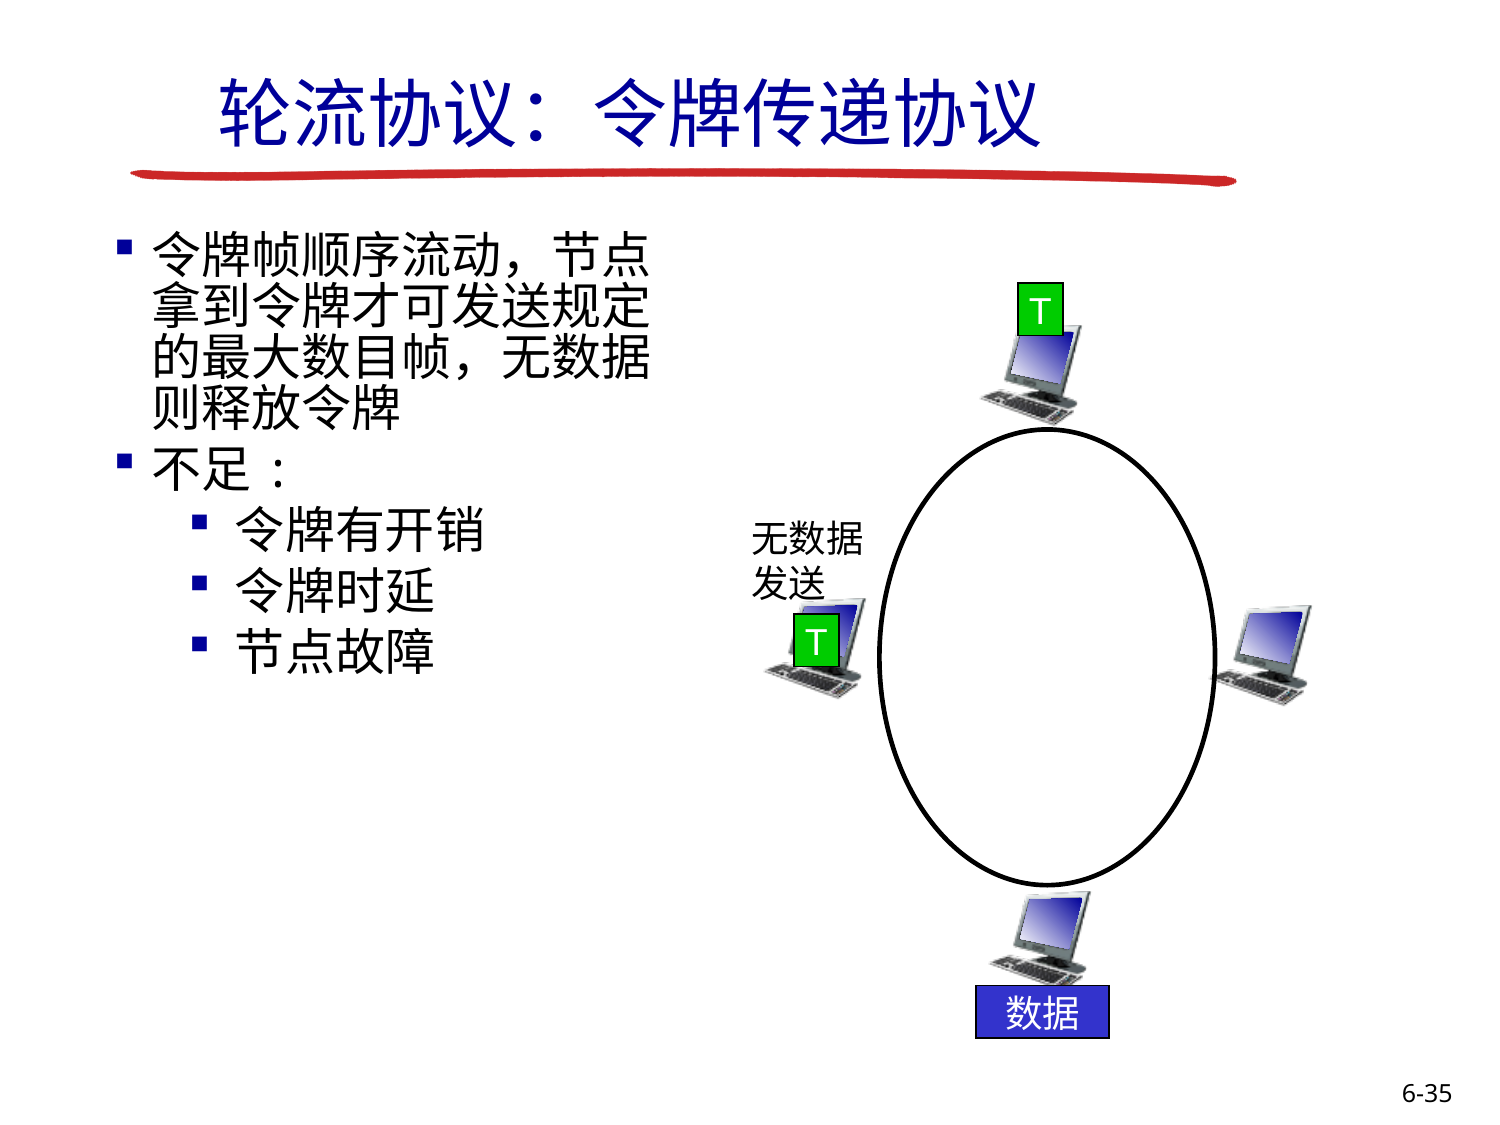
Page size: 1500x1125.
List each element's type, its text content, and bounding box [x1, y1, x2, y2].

picture [124, 163, 1251, 192]
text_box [965, 886, 1094, 1000]
title 轮流协议：令牌传递协议 [202, 17, 1478, 206]
text_box 令牌帧顺序流动，节点拿到令牌才可发送规定的最大数目帧，无数据则释放令牌 不足: 令牌有开销 令牌时延 节点故障 [98, 225, 715, 989]
text_box T [1017, 283, 1063, 319]
text_box 数据 [976, 985, 1110, 1039]
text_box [740, 594, 869, 707]
slide_number 6-35 [1387, 1069, 1478, 1115]
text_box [1185, 601, 1315, 714]
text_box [956, 321, 1086, 434]
text_box [879, 436, 1210, 885]
text_box 无数据 发送 [736, 507, 879, 613]
